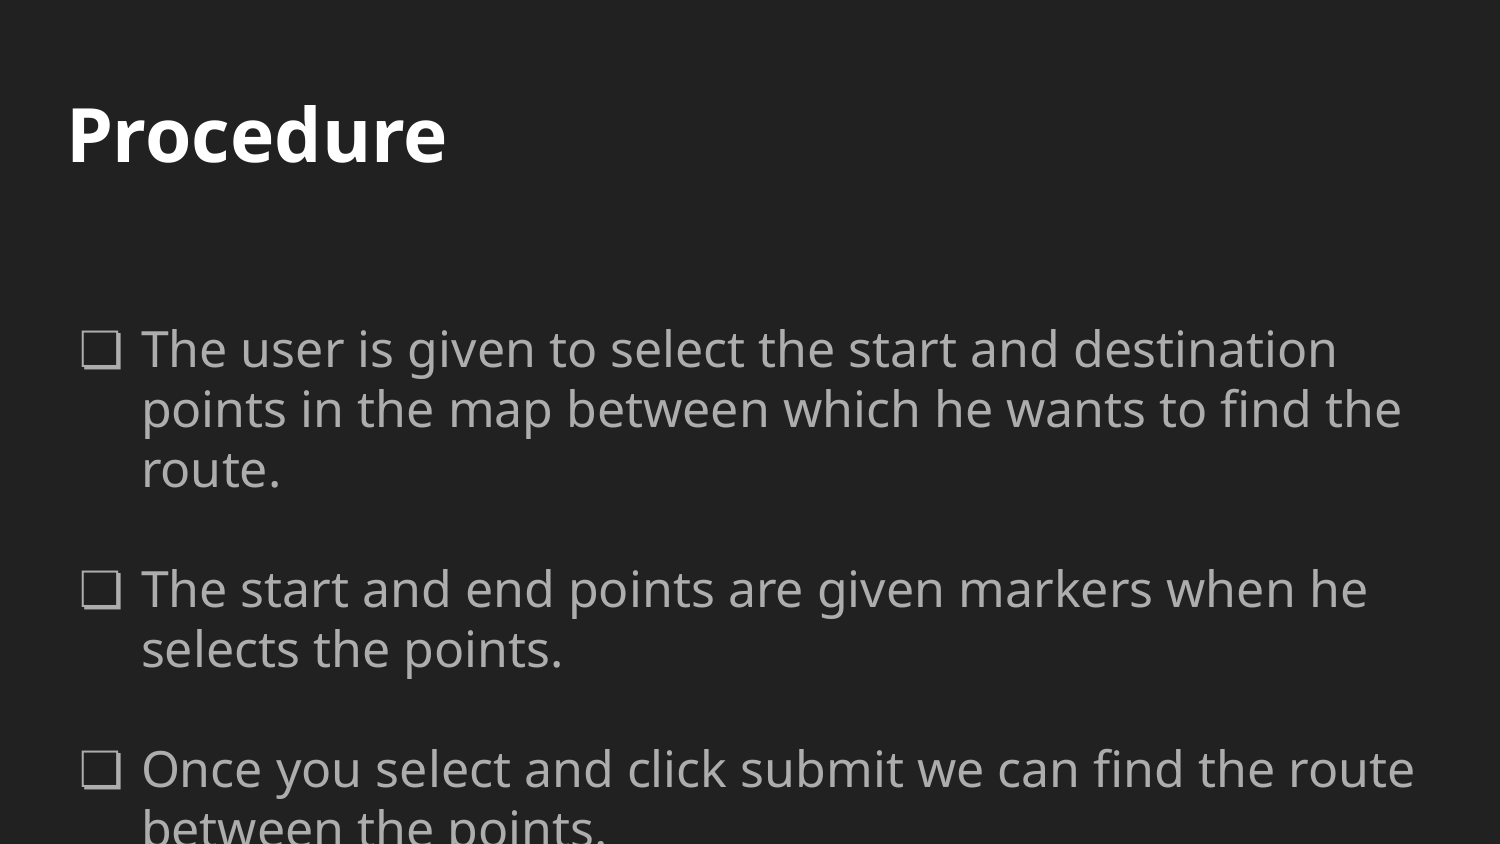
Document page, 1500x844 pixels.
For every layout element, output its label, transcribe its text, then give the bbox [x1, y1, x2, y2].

title Procedure The user is given to select the start and destination points in the map between which he wants to find the route. The start and end points are given markers when he selects the points. Once you select and click submit we can find the route between the points. [51, 72, 1449, 167]
